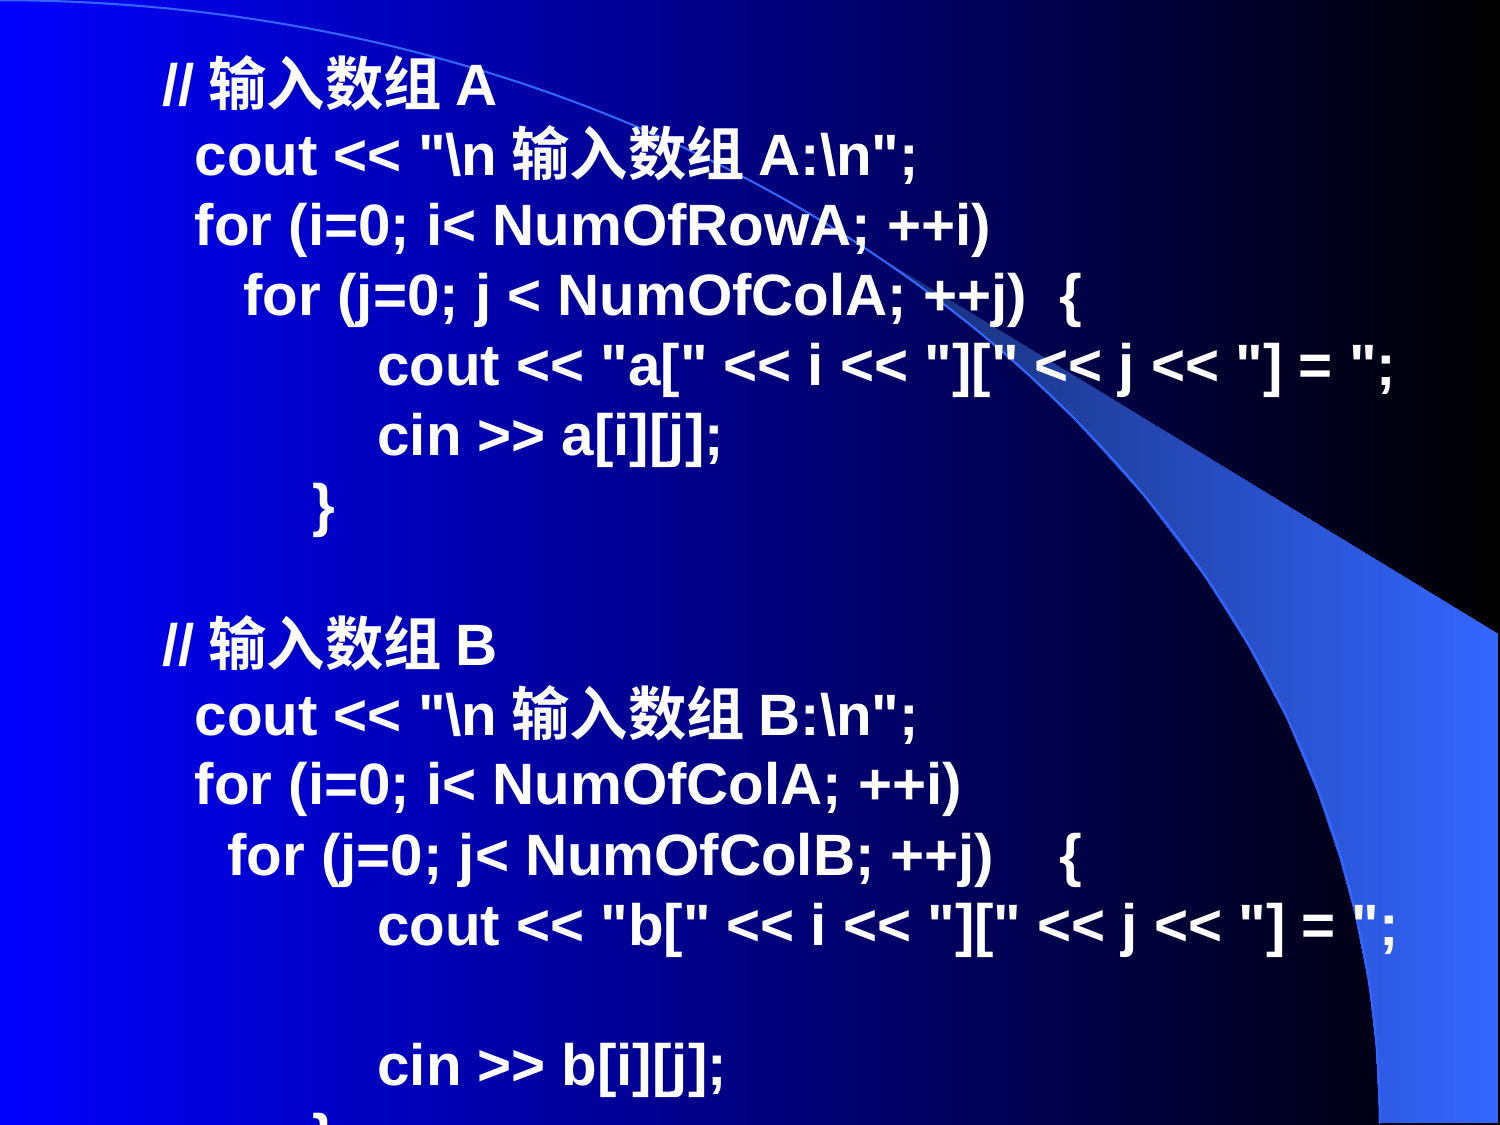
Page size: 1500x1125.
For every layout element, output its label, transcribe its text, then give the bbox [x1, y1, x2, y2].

text_box //输入数组A cout << "\n输入数组A:\n"; for (i=0; i< NumOfRowA; ++i) for (j=0; j < NumOfColA; ++j) { cout << "a[" << i << "][" << j << "] = "; cin >> a[i][j]; } //输入数组B cout << "\n输入数组B:\n"; for (i=0; i< NumOfColA; ++i) for (j=0; j< NumOfColB; ++j) { cout << "b[" << i << "][" << j << "] = "; cin >> b[i][j]; } [147, 39, 1445, 1125]
